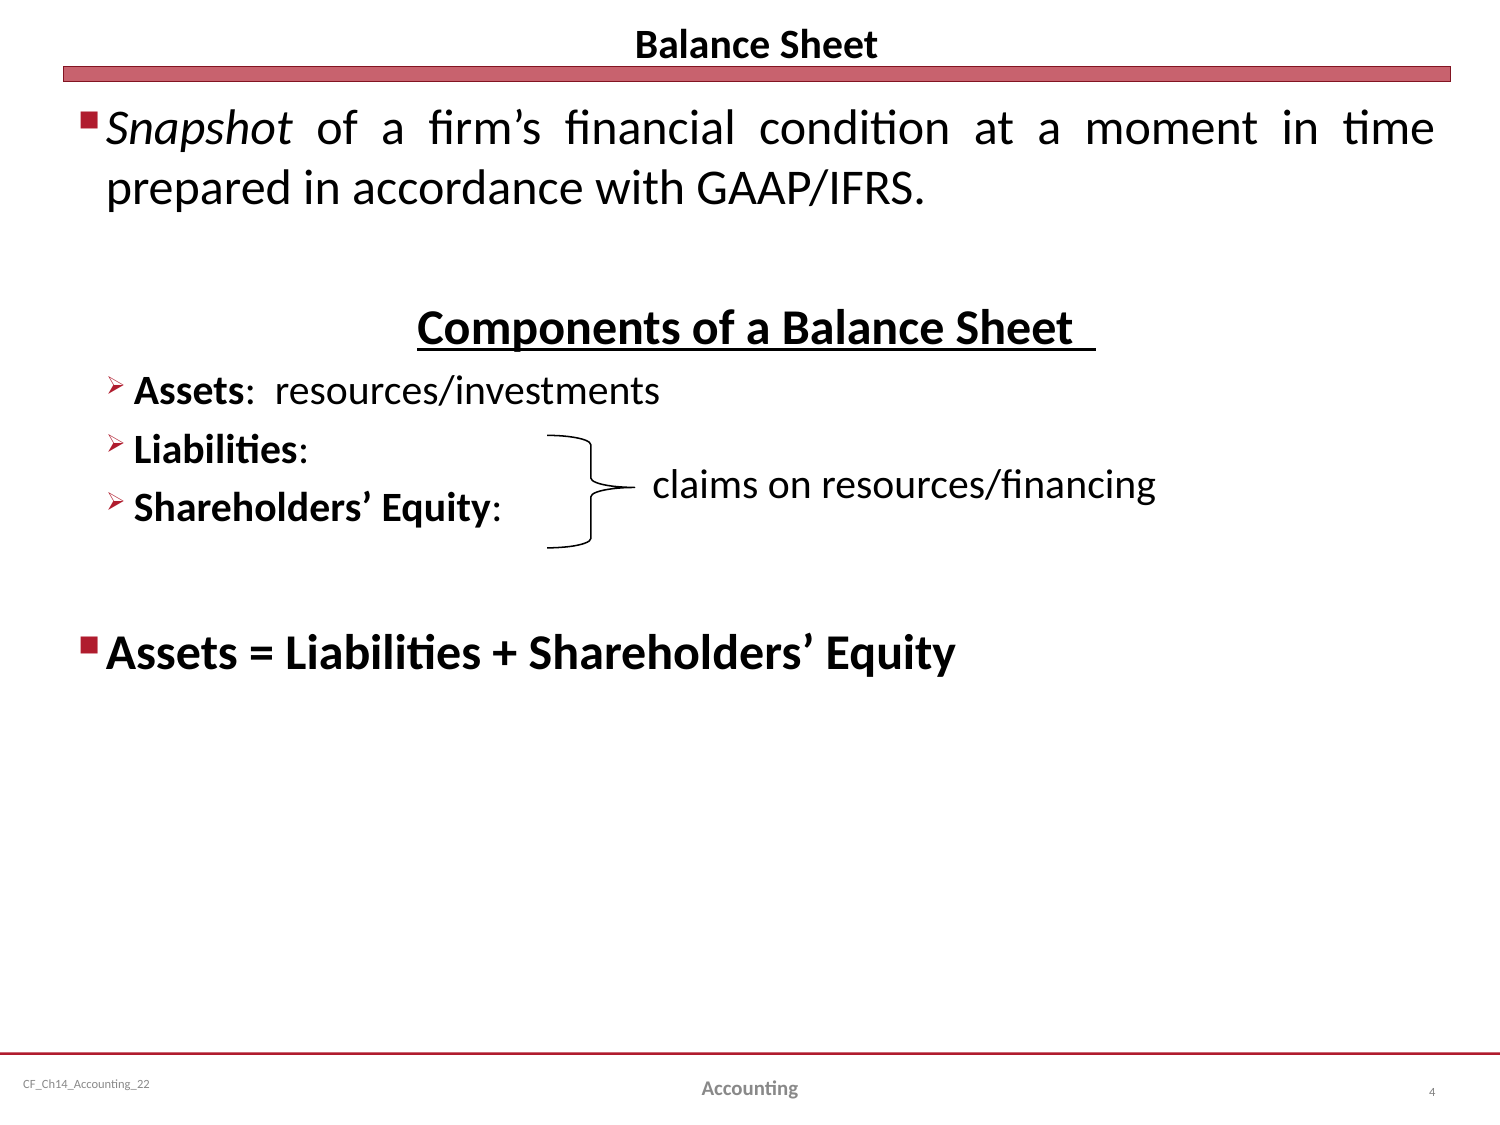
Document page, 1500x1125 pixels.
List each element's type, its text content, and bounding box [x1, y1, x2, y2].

slide_number 4 [1375, 1061, 1451, 1122]
footer Accounting [512, 1056, 988, 1117]
text_box claims on resources/financing [637, 449, 1238, 515]
list Snapshot of a firm’s financial condition at a moment in time prepared in accordance with GAAP/IFRS. Components of a Balance Sheet Assets: resources/investments Liabilities: Shareholders’ Equity: Assets = Liabilities + Shareholders’ Equity [63, 87, 1451, 1041]
text_box [547, 435, 635, 548]
title Balance Sheet [62, 6, 1451, 67]
